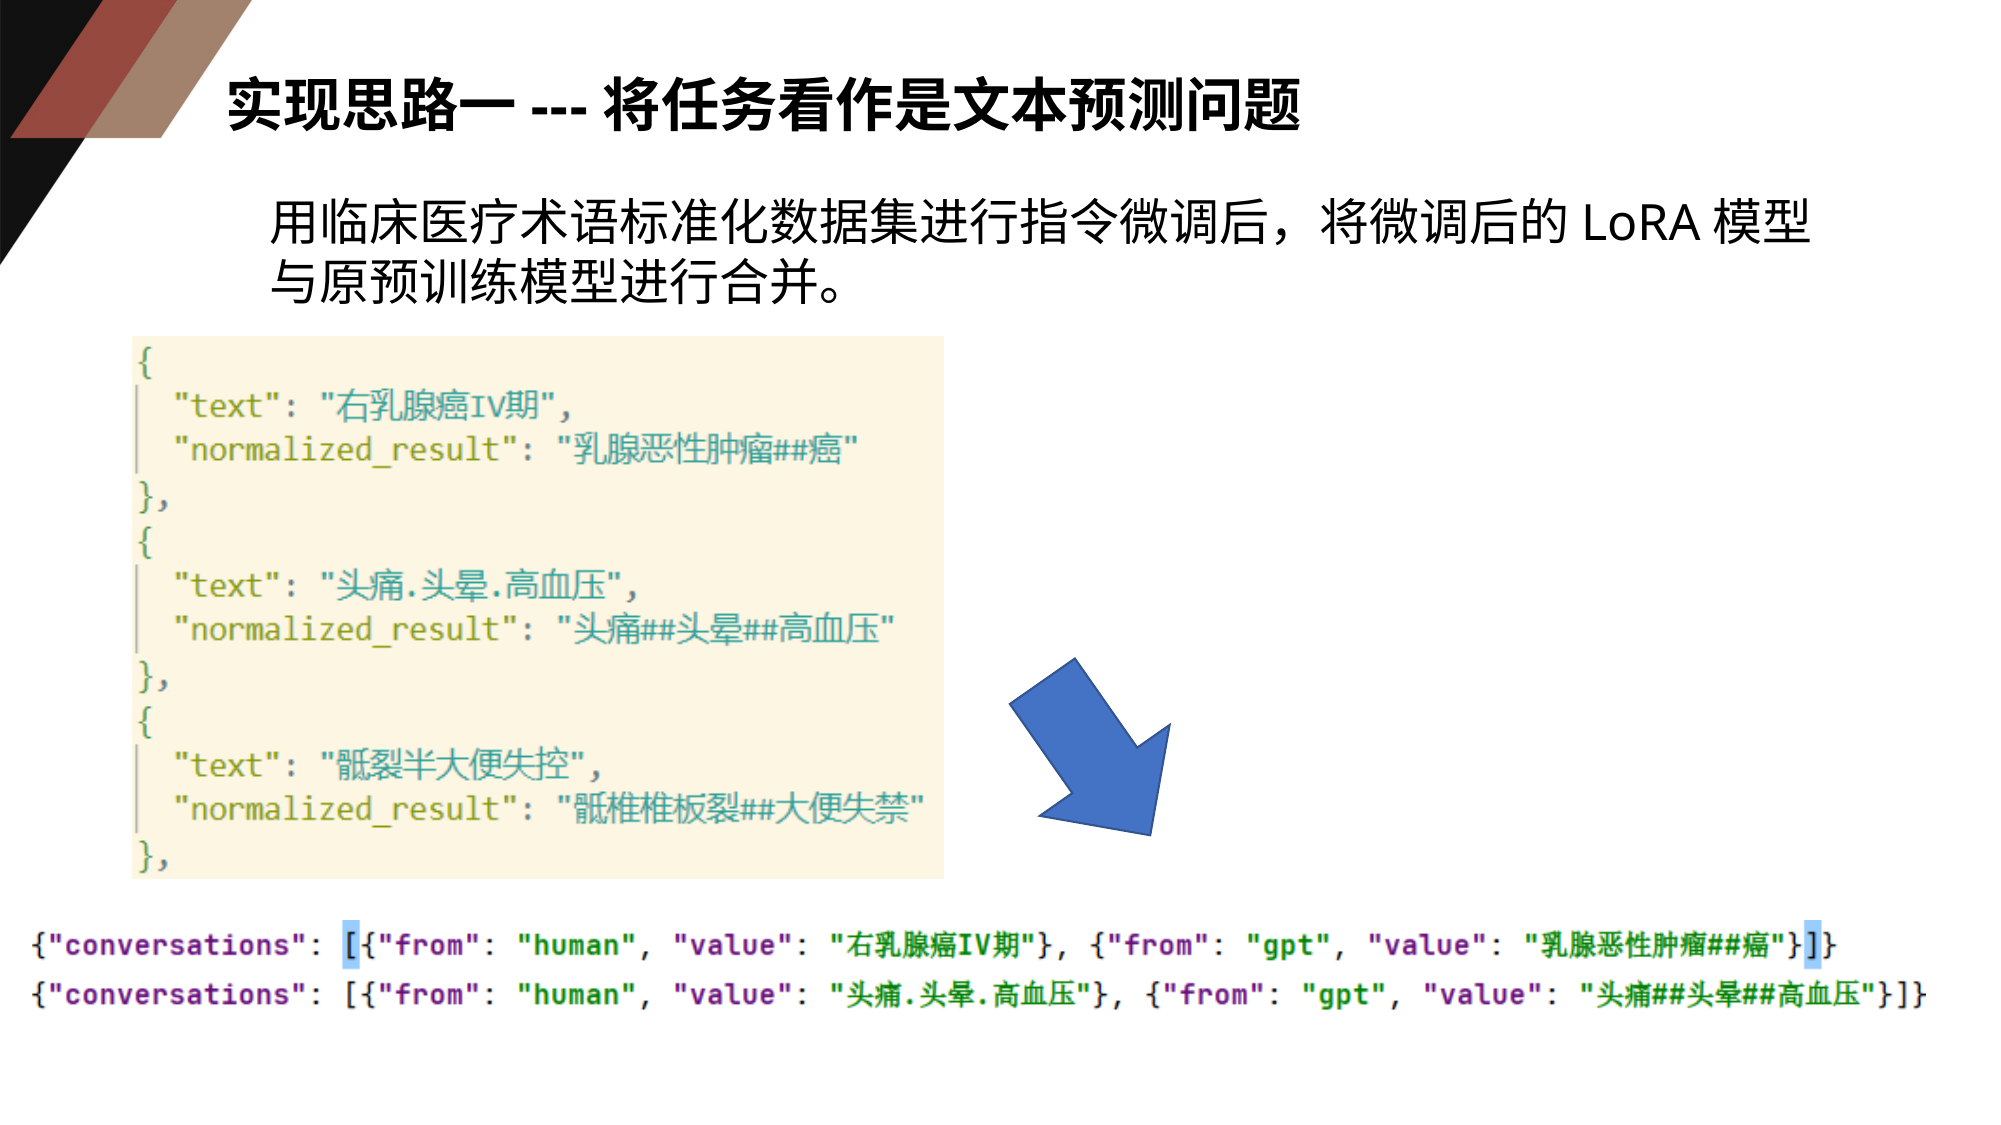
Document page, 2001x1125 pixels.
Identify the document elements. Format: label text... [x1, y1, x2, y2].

text_box 实现思路一---将任务看作是文本预测问题 [210, 61, 1317, 146]
text_box [1008, 657, 1172, 837]
text_box 用临床医疗术语标准化数据集进行指令微调后，将微调后的LoRA模型与原预训练模型进行合并。 [254, 183, 1855, 337]
picture [0, 0, 2001, 1125]
